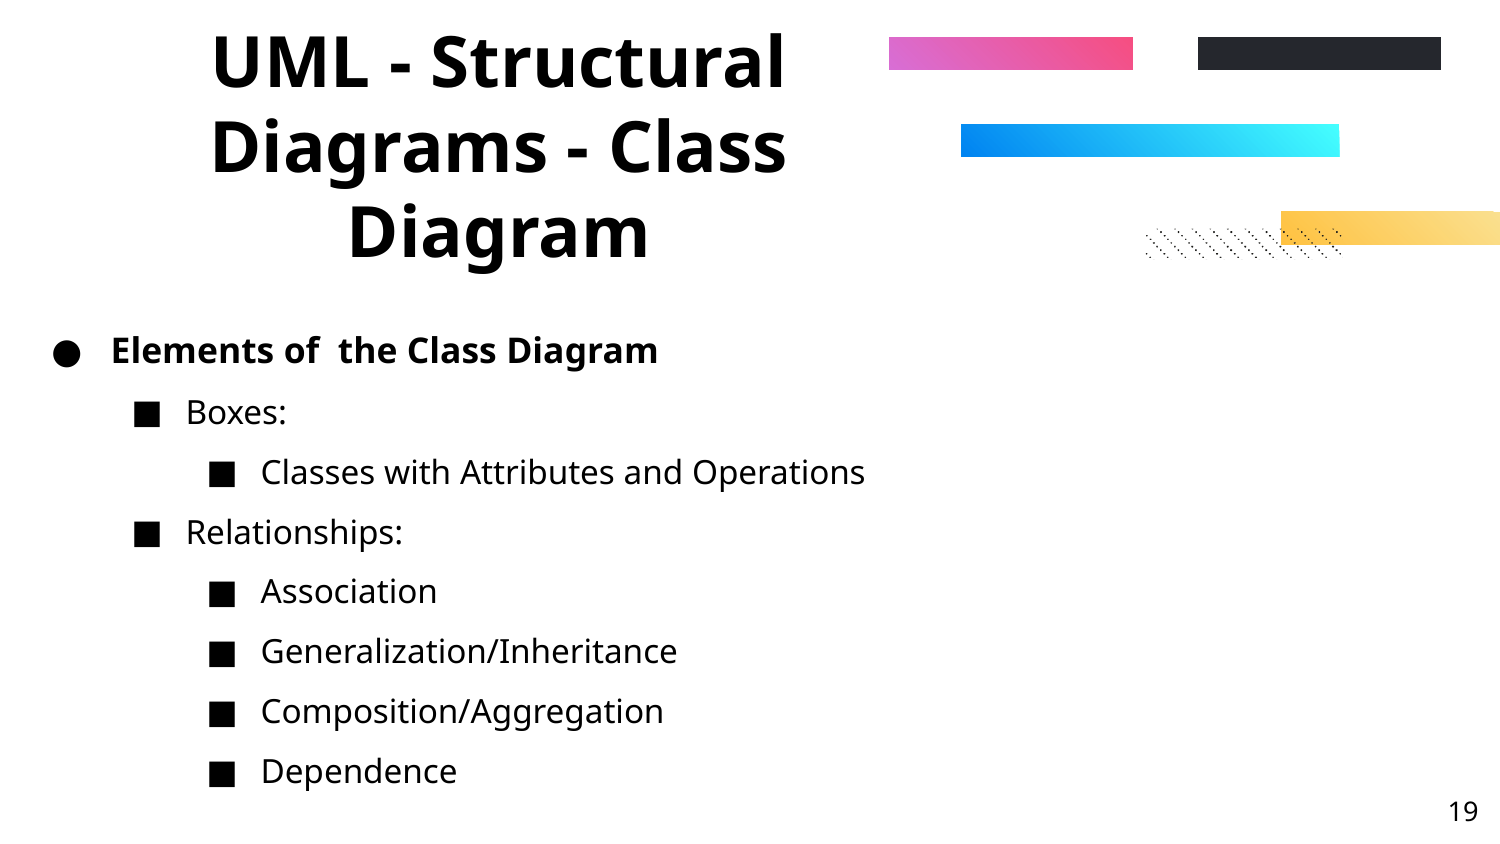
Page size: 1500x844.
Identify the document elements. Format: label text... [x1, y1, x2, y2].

title UML - Structural Diagrams - Class Diagram [39, 37, 959, 251]
picture [1144, 228, 1343, 260]
subtitle Elements of the Class Diagram Boxes: Classes with Attributes and Operations Relationships: Association Generalization/Inheritance Composition/Aggregation Dependence [20, 292, 1451, 789]
slide_number ‹#› [1403, 779, 1494, 844]
